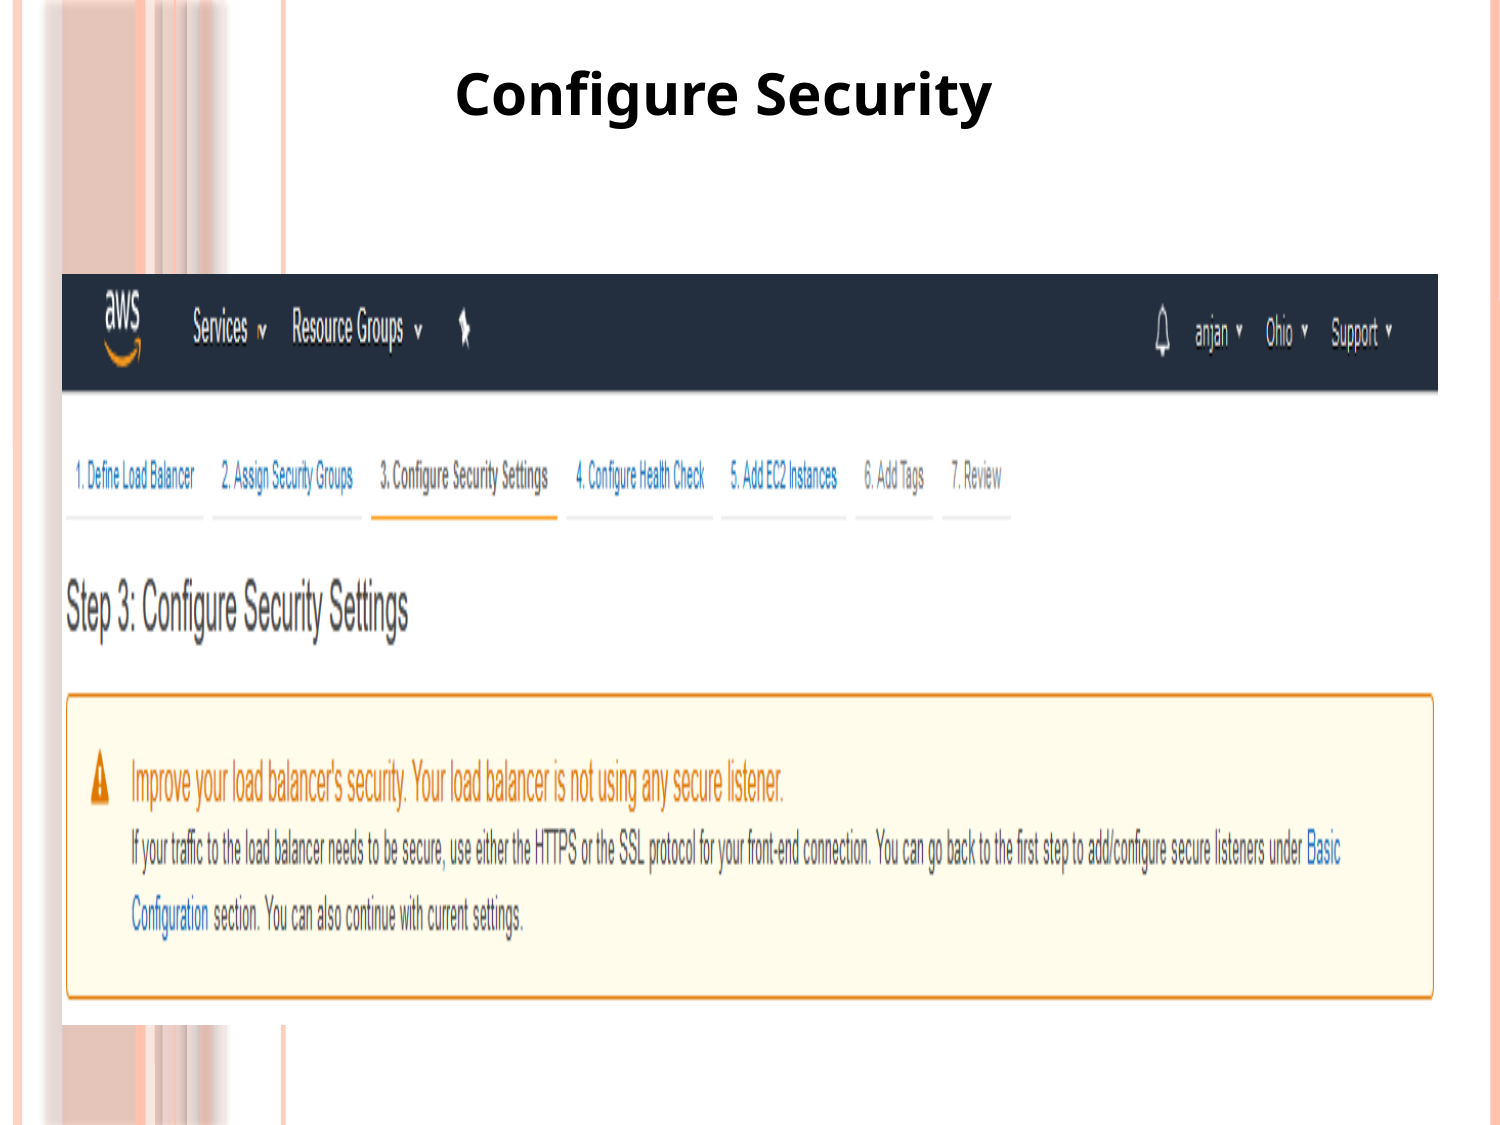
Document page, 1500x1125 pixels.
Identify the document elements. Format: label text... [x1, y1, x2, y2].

text_box Configure Security [99, 50, 1363, 135]
picture [61, 274, 1438, 1026]
